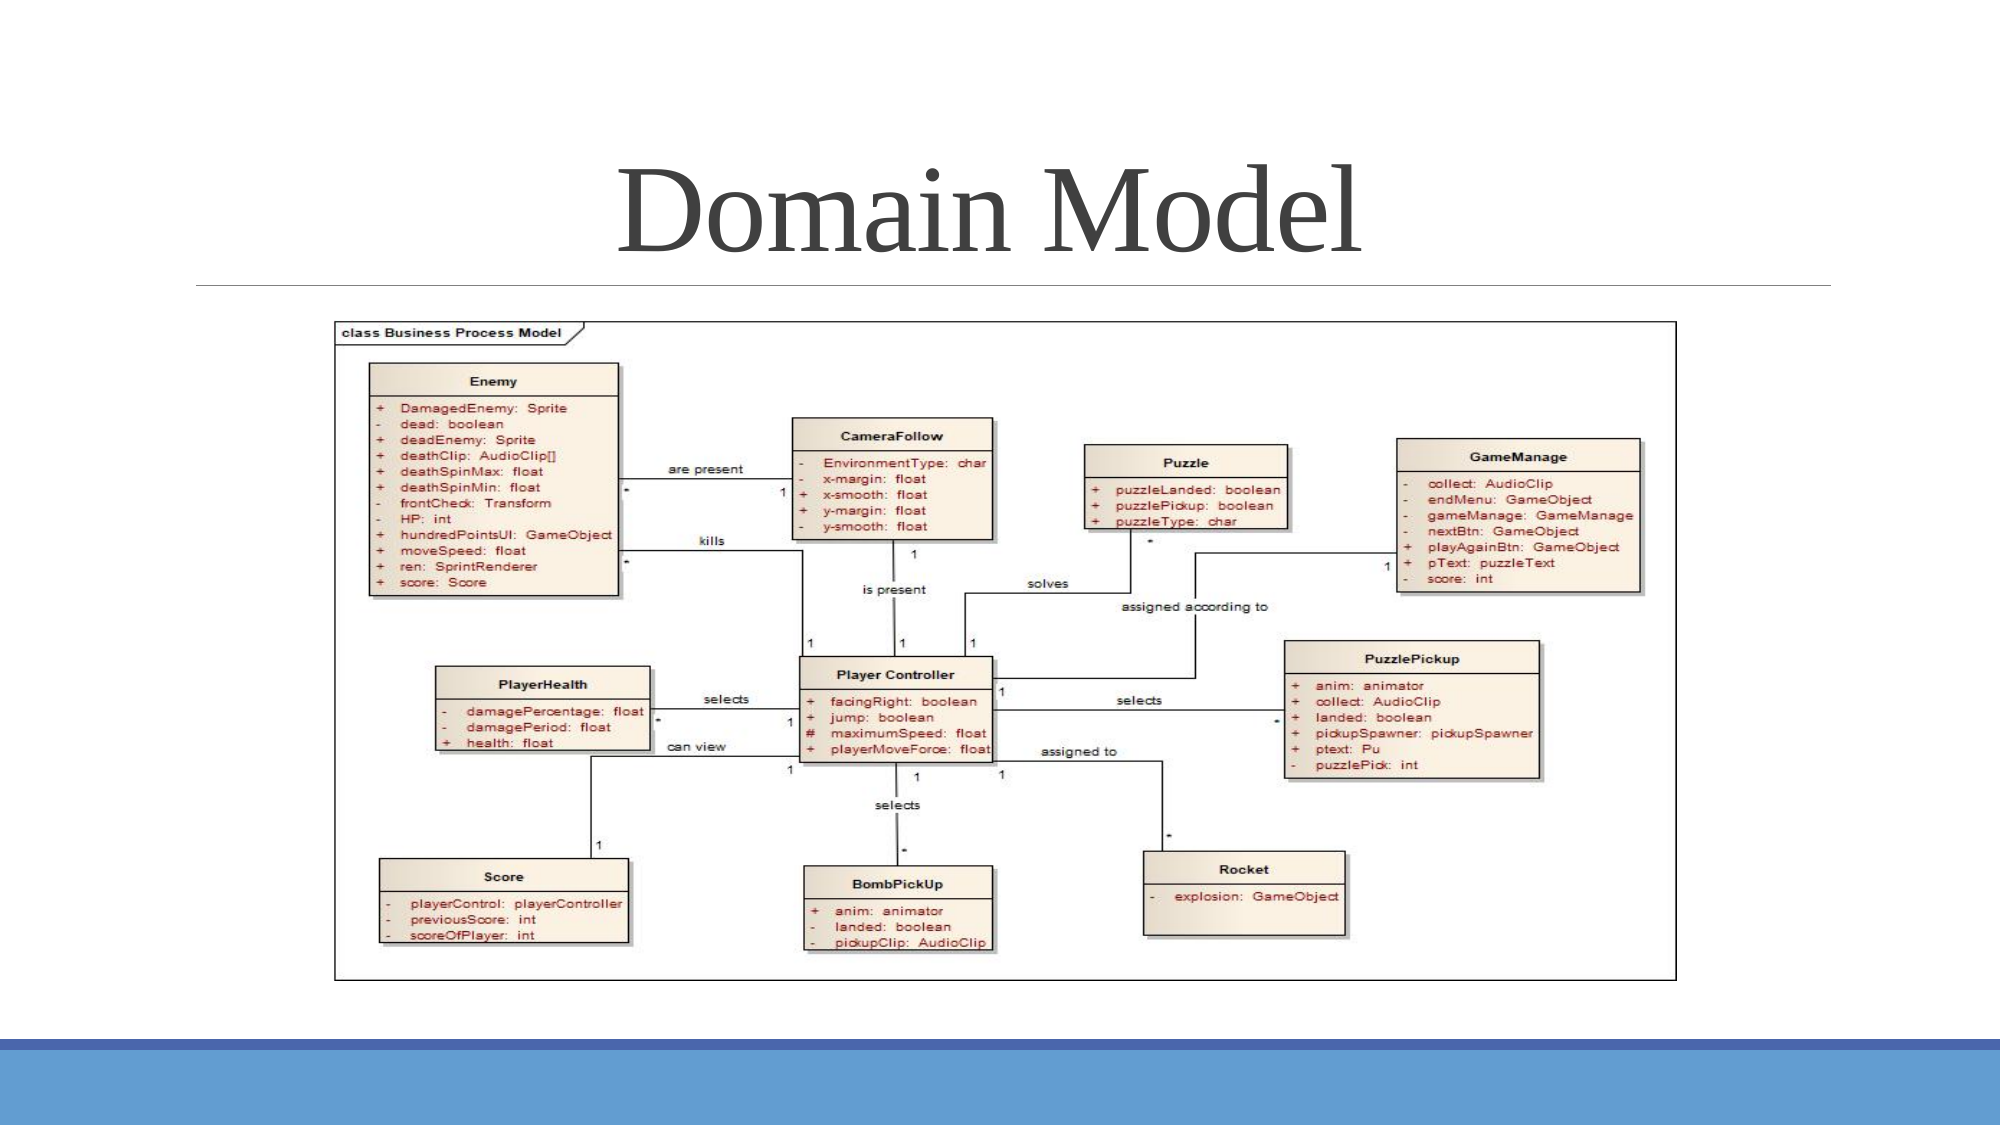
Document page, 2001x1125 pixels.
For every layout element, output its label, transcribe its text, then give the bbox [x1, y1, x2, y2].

title Domain Model [180, 47, 1830, 285]
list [333, 320, 1678, 982]
